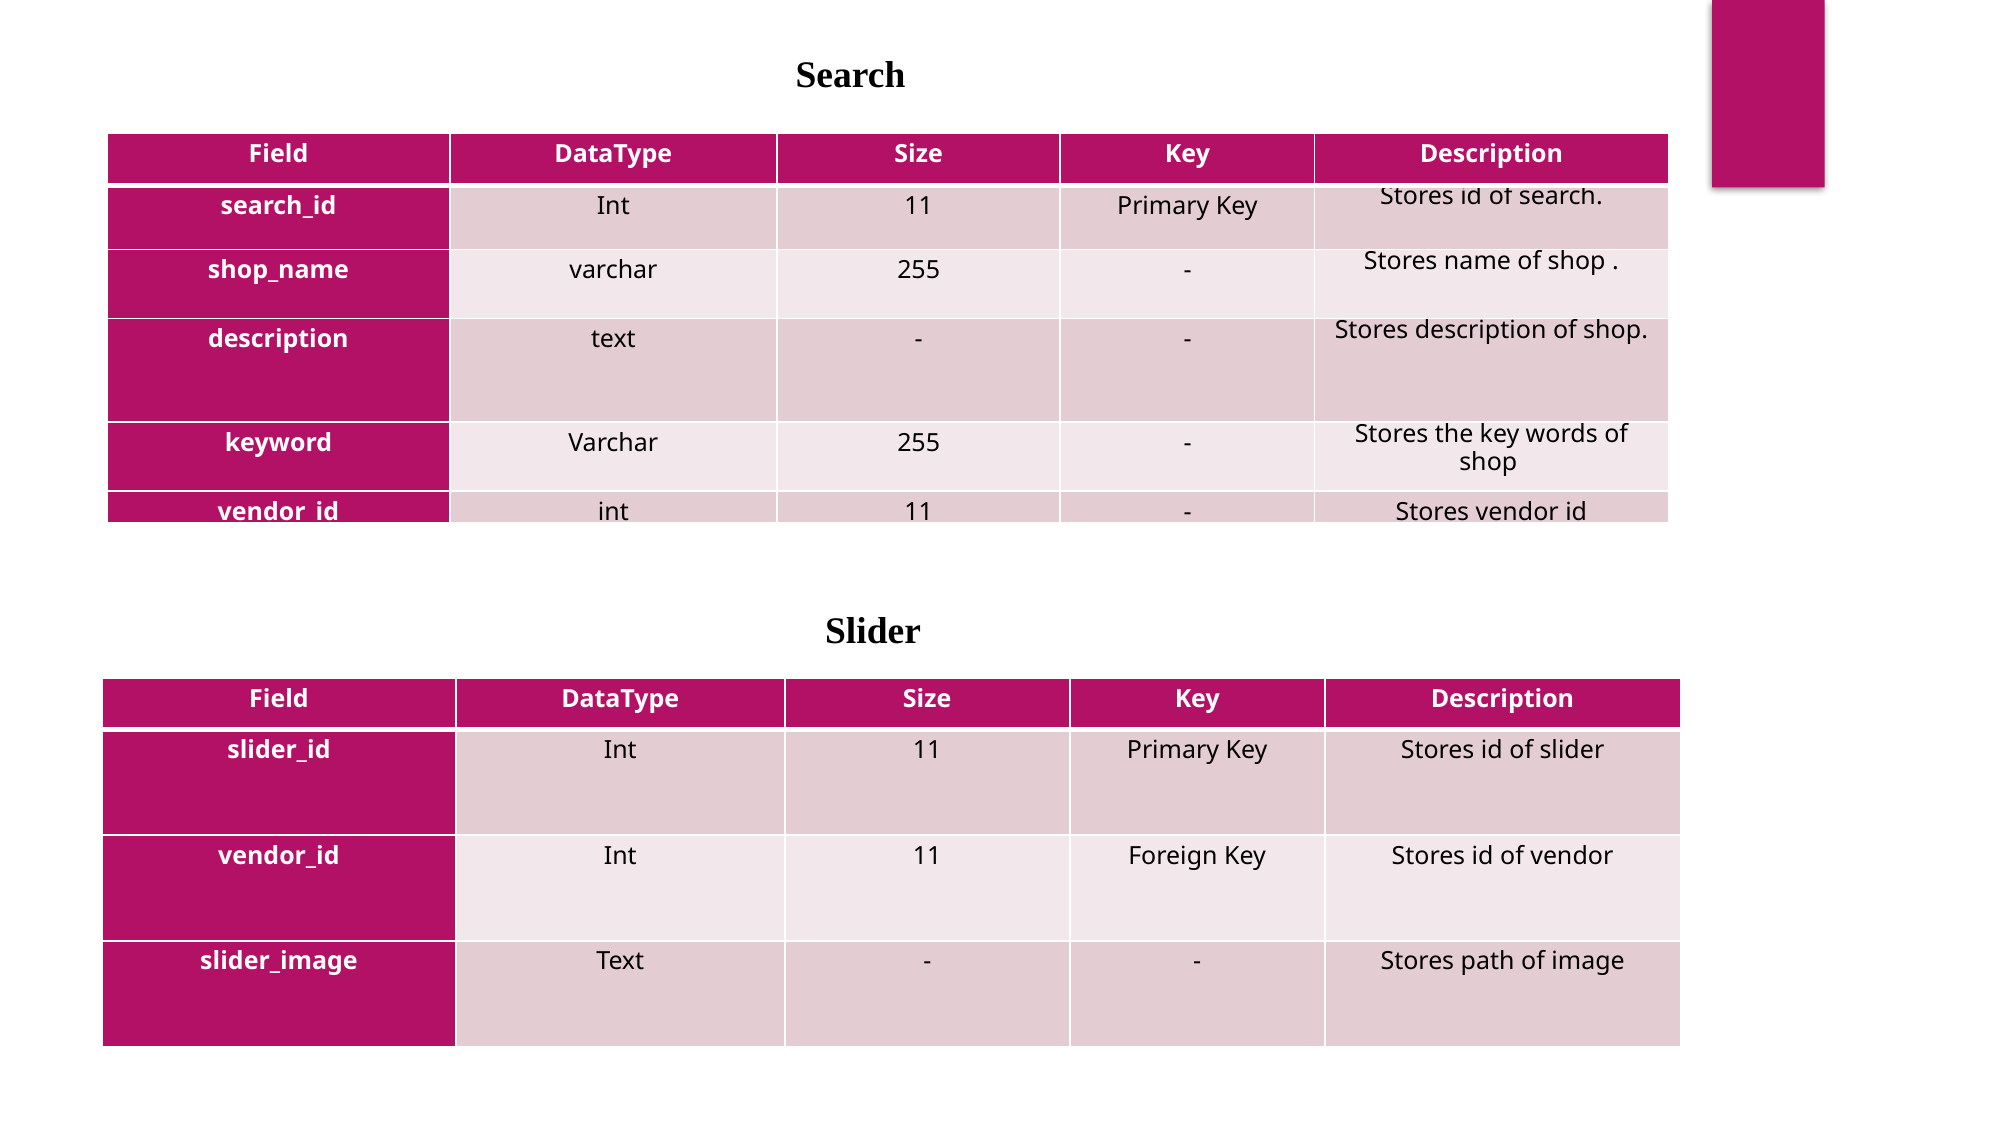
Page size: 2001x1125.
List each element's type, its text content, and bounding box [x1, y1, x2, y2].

table_cell Stores vendor id [1315, 492, 1668, 522]
table_cell - [1061, 423, 1314, 490]
table_cell shop_name [108, 250, 449, 318]
table_header Field [103, 679, 455, 727]
table_cell - [1061, 319, 1314, 421]
table_cell vendor_id [103, 836, 455, 940]
table_cell Stores the key words of shop [1315, 423, 1668, 490]
table_cell description [108, 319, 449, 421]
table_cell 255 [778, 423, 1059, 490]
table_cell - [1071, 942, 1324, 1046]
table_header DataType [457, 679, 784, 727]
table_cell - [1061, 492, 1314, 522]
table_cell 11 [778, 492, 1059, 522]
table_cell slider_id [103, 732, 455, 834]
table_header Description [1326, 679, 1680, 727]
table_cell Text [457, 942, 784, 1046]
table_cell text [451, 319, 776, 421]
table_cell 11 [786, 732, 1069, 834]
table_header Key [1061, 134, 1314, 183]
table_cell Stores path of image [1326, 942, 1680, 1046]
table_cell - [786, 942, 1069, 1046]
table_header Description [1315, 134, 1668, 183]
table_cell varchar [451, 250, 776, 318]
table_cell 11 [778, 188, 1059, 249]
table_cell Primary Key [1061, 188, 1314, 249]
text_box Search [771, 42, 1222, 103]
table_cell - [778, 319, 1059, 421]
table_header DataType [451, 134, 776, 183]
table_cell Stores id of slider [1326, 732, 1680, 834]
table_cell vendor_id [108, 492, 449, 522]
table_cell slider_image [103, 942, 455, 1046]
table_cell int [451, 492, 776, 522]
table_header Size [778, 134, 1059, 183]
table_cell Stores id of vendor [1326, 836, 1680, 940]
table_cell Int [457, 732, 784, 834]
table_cell Stores description of shop. [1315, 319, 1668, 421]
table_header Size [786, 679, 1069, 727]
table_cell Stores name of shop . [1315, 250, 1668, 318]
table_cell 255 [778, 250, 1059, 318]
table_cell Int [457, 836, 784, 940]
table_cell Varchar [451, 423, 776, 490]
table_cell Stores id of search. [1315, 188, 1668, 249]
table_header Key [1071, 679, 1324, 727]
table_cell Int [451, 188, 776, 249]
table_cell Primary Key [1071, 732, 1324, 834]
text_box Slider [810, 598, 2000, 659]
table_cell search_id [108, 188, 449, 249]
table_header Field [108, 134, 449, 183]
table_cell Foreign Key [1071, 836, 1324, 940]
table_cell 11 [786, 836, 1069, 940]
table_cell keyword [108, 423, 449, 490]
table_cell - [1061, 250, 1314, 318]
